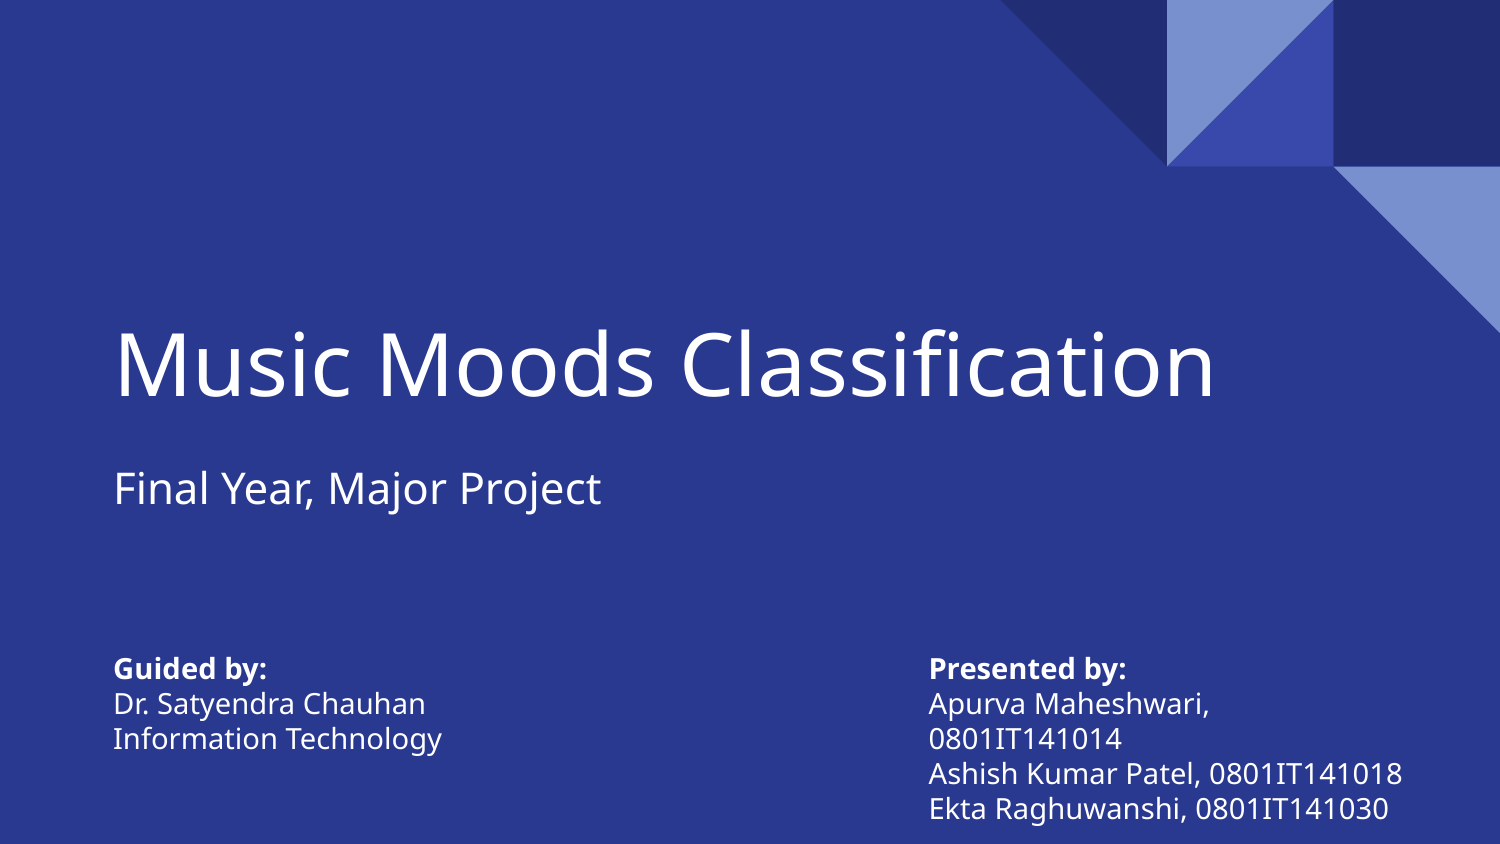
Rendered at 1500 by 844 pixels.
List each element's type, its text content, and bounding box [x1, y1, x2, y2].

title Music Moods Classification [98, 291, 1447, 429]
subtitle Final Year, Major Project [98, 445, 1447, 517]
text_box Presented by: Apurva Maheshwari, 0801IT141014 Ashish Kumar Patel, 0801IT141018 Ekta Raghuwanshi, 0801IT141030 [913, 635, 1422, 818]
text_box Guided by: Dr. Satyendra Chauhan Information Technology [98, 635, 562, 757]
